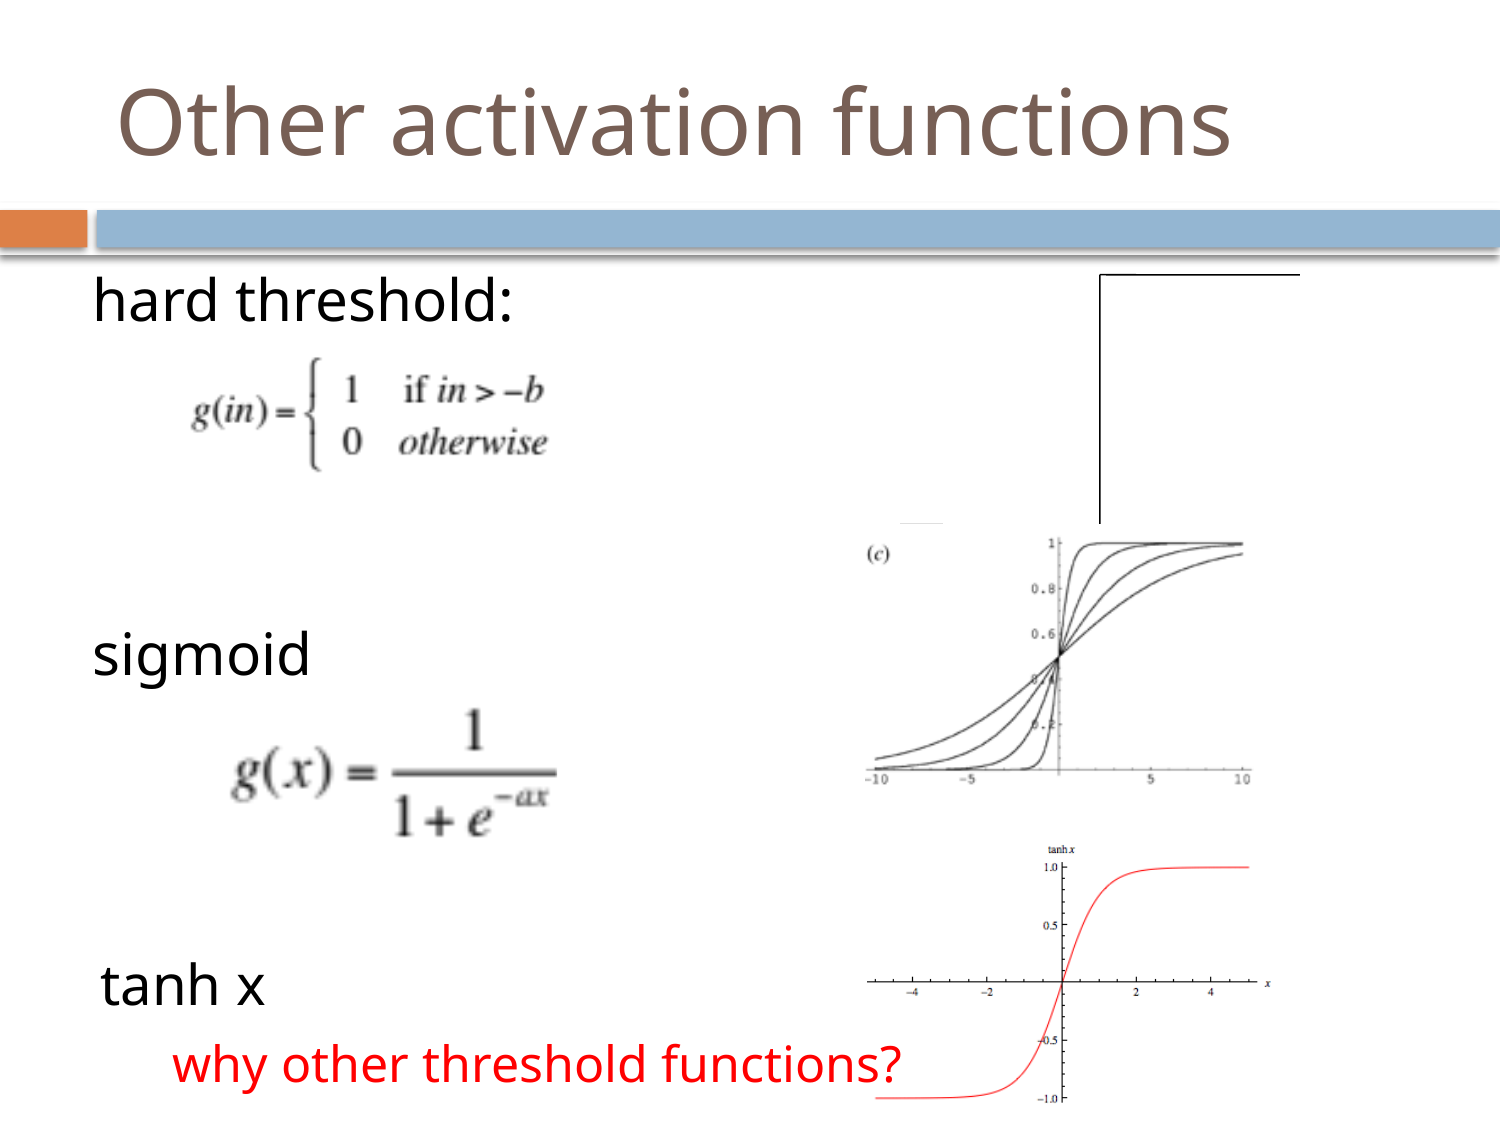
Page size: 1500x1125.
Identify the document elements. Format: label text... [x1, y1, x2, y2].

picture [867, 843, 1272, 1106]
list hard threshold: sigmoid tanh x [78, 256, 866, 1025]
picture [865, 524, 1257, 788]
title Other activation functions [100, 37, 1438, 200]
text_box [224, 699, 558, 838]
text_box why other threshold functions? [157, 1024, 861, 1100]
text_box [187, 351, 572, 476]
